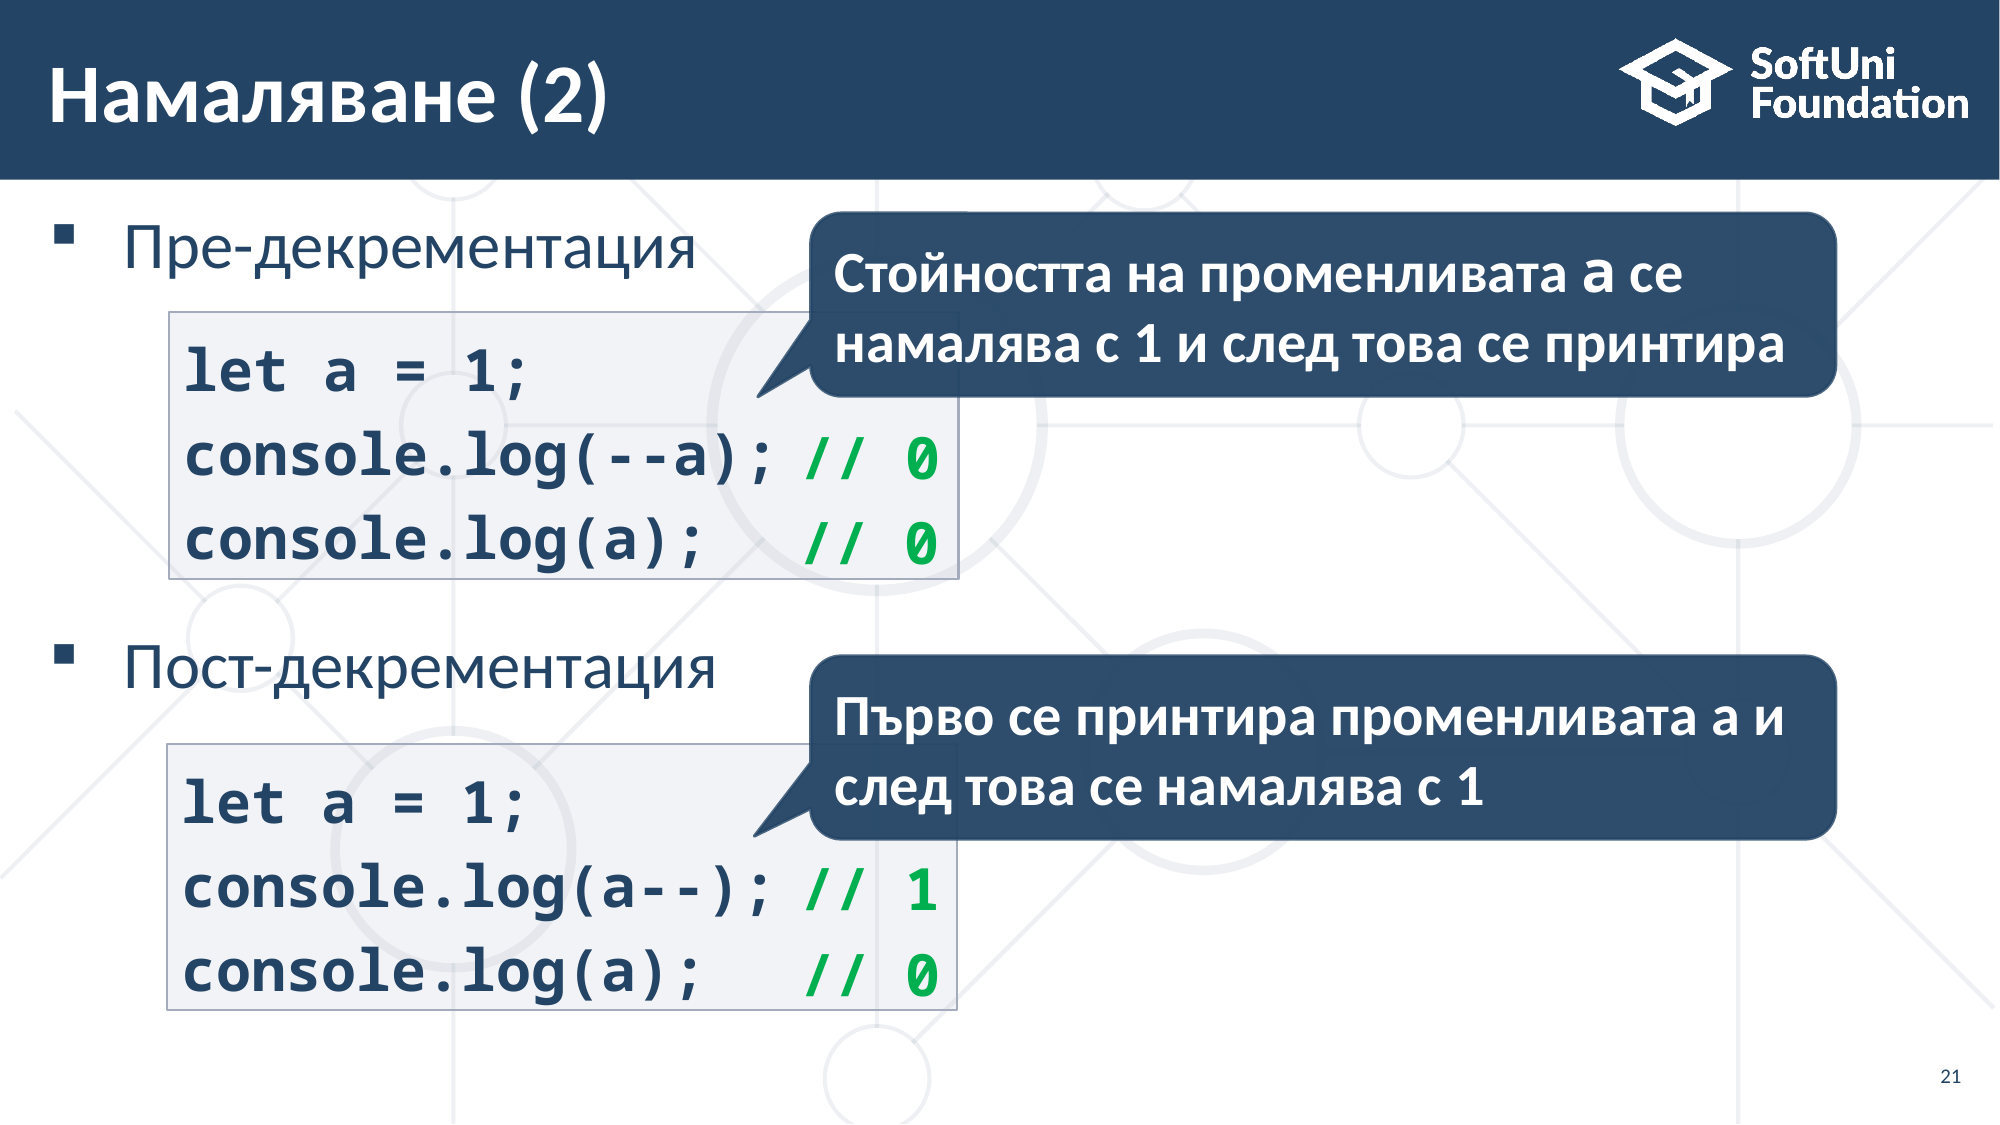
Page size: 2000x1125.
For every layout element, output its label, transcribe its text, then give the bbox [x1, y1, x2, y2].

text_box // 0 [785, 916, 956, 1016]
picture [1618, 38, 1968, 126]
text_box Стойността на променливата a се намалява с 1 и след това се принтира [756, 210, 1838, 399]
text_box // 1 [785, 830, 956, 916]
text_box // 0 [784, 484, 990, 584]
text_box // 0 [785, 399, 956, 484]
text_box let a = 1; console.log(--a); console.log(a); [168, 311, 837, 579]
text_box Първо се принтира променливата a и след това се намалява с 1 [752, 653, 1838, 842]
slide_number 21 [1896, 1049, 1968, 1101]
list Пре-декрементация Пост-декрементация [31, 196, 1970, 1050]
text_box let a = 1; console.log(a--); console.log(a); [166, 743, 815, 1011]
title Намаляване (2) [31, 16, 1591, 162]
